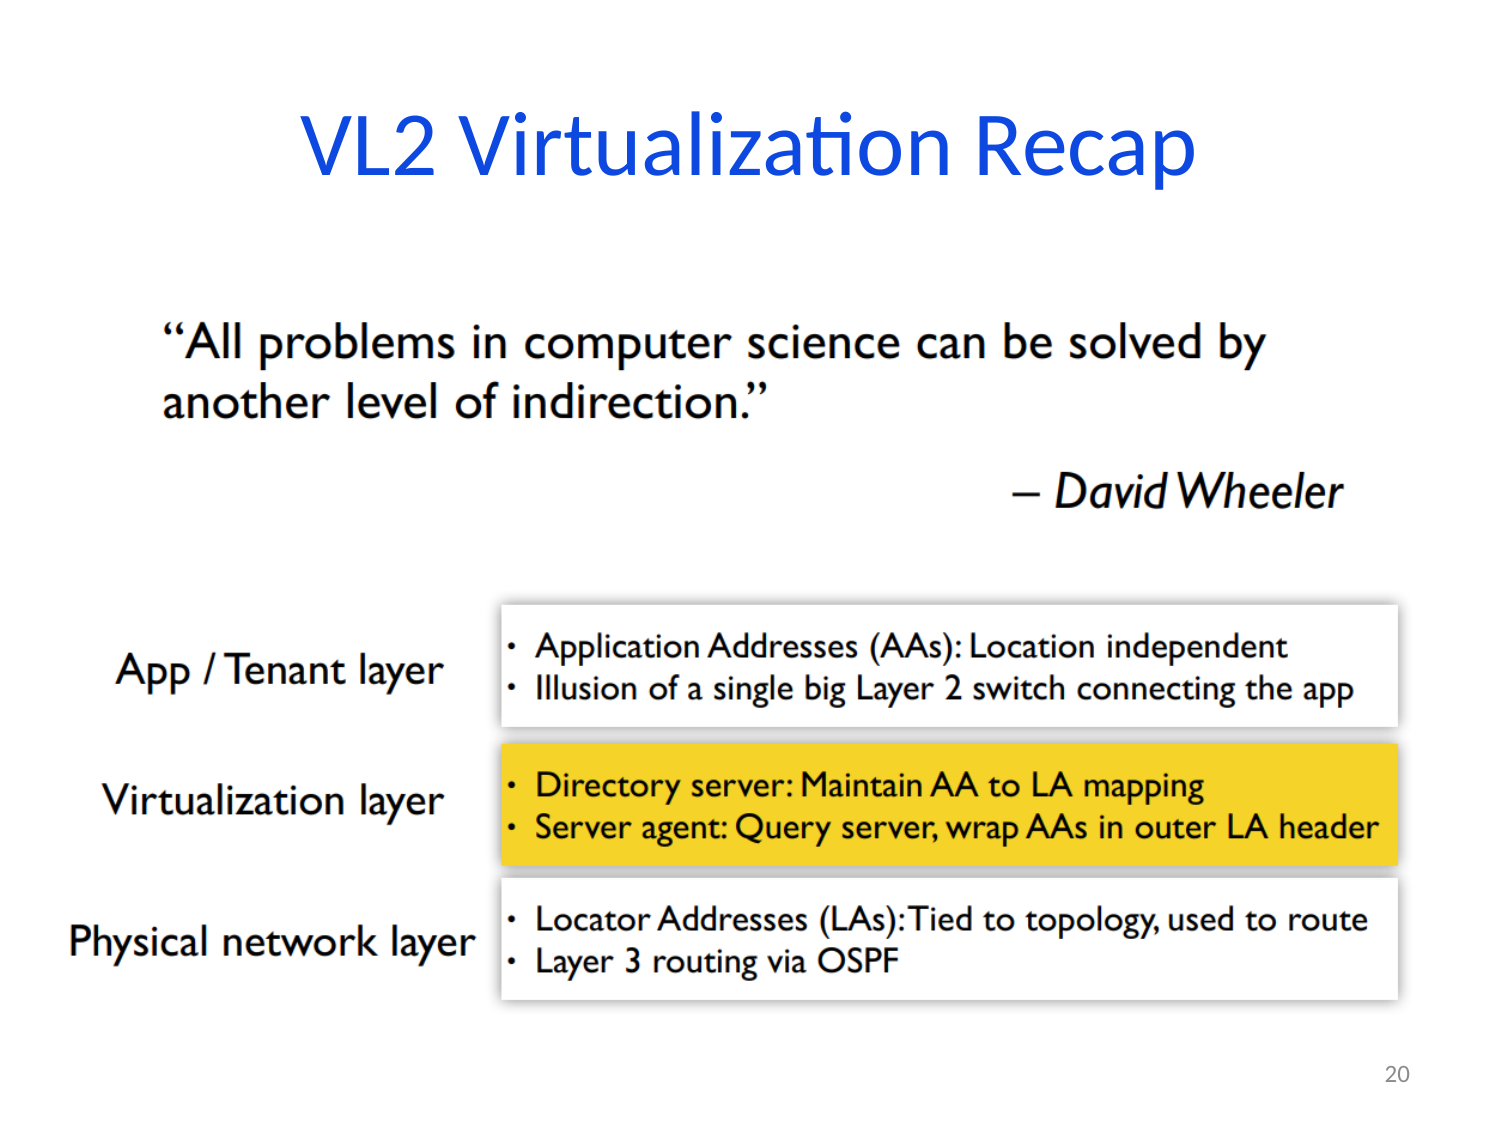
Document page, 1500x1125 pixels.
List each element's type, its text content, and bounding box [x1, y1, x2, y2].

title VL2 Virtualization Recap [75, 45, 1425, 233]
picture [5, 284, 1500, 1024]
slide_number 20 [1074, 1042, 1425, 1103]
